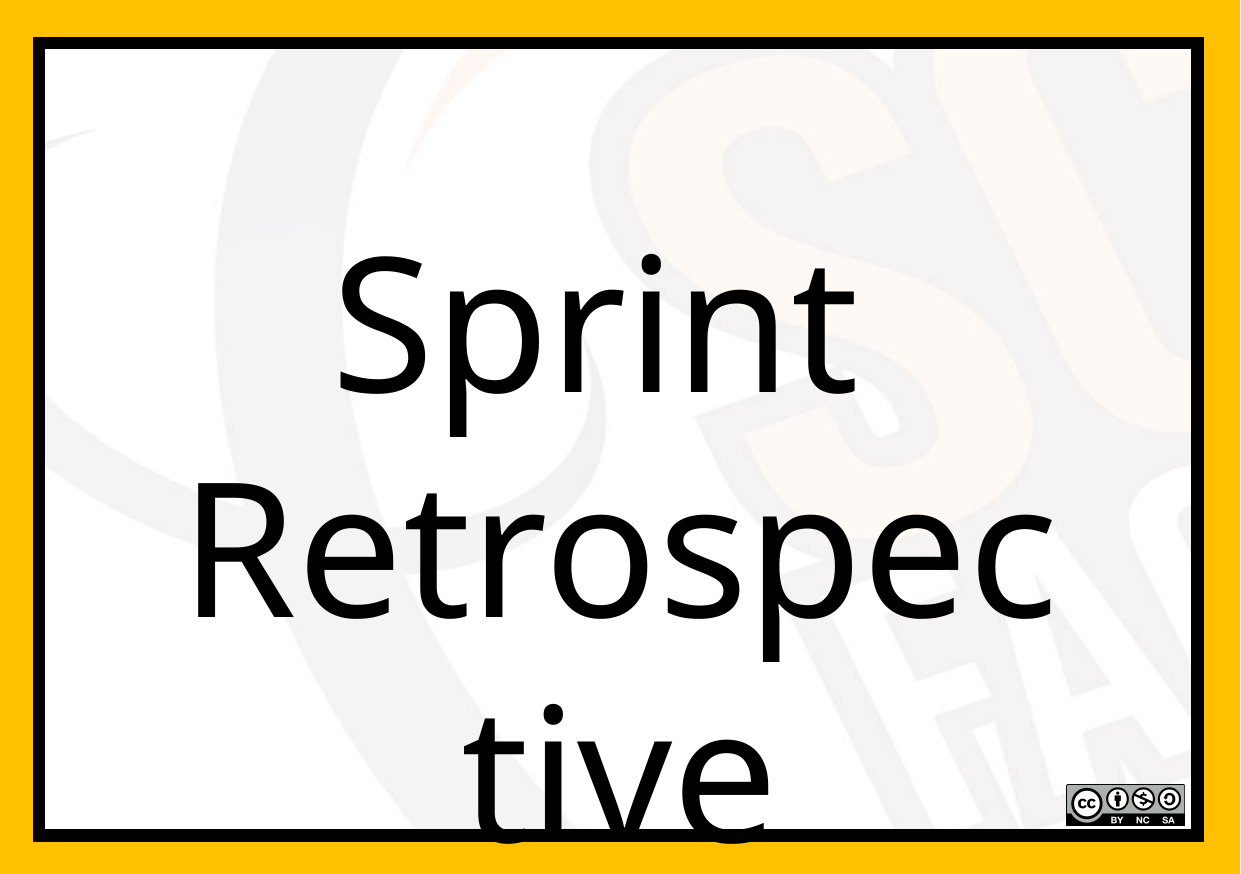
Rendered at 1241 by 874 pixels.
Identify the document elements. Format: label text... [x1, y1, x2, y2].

text_box [38, 42, 1198, 837]
picture [1066, 784, 1185, 826]
text_box Sprint Retrospective [135, 197, 1105, 874]
